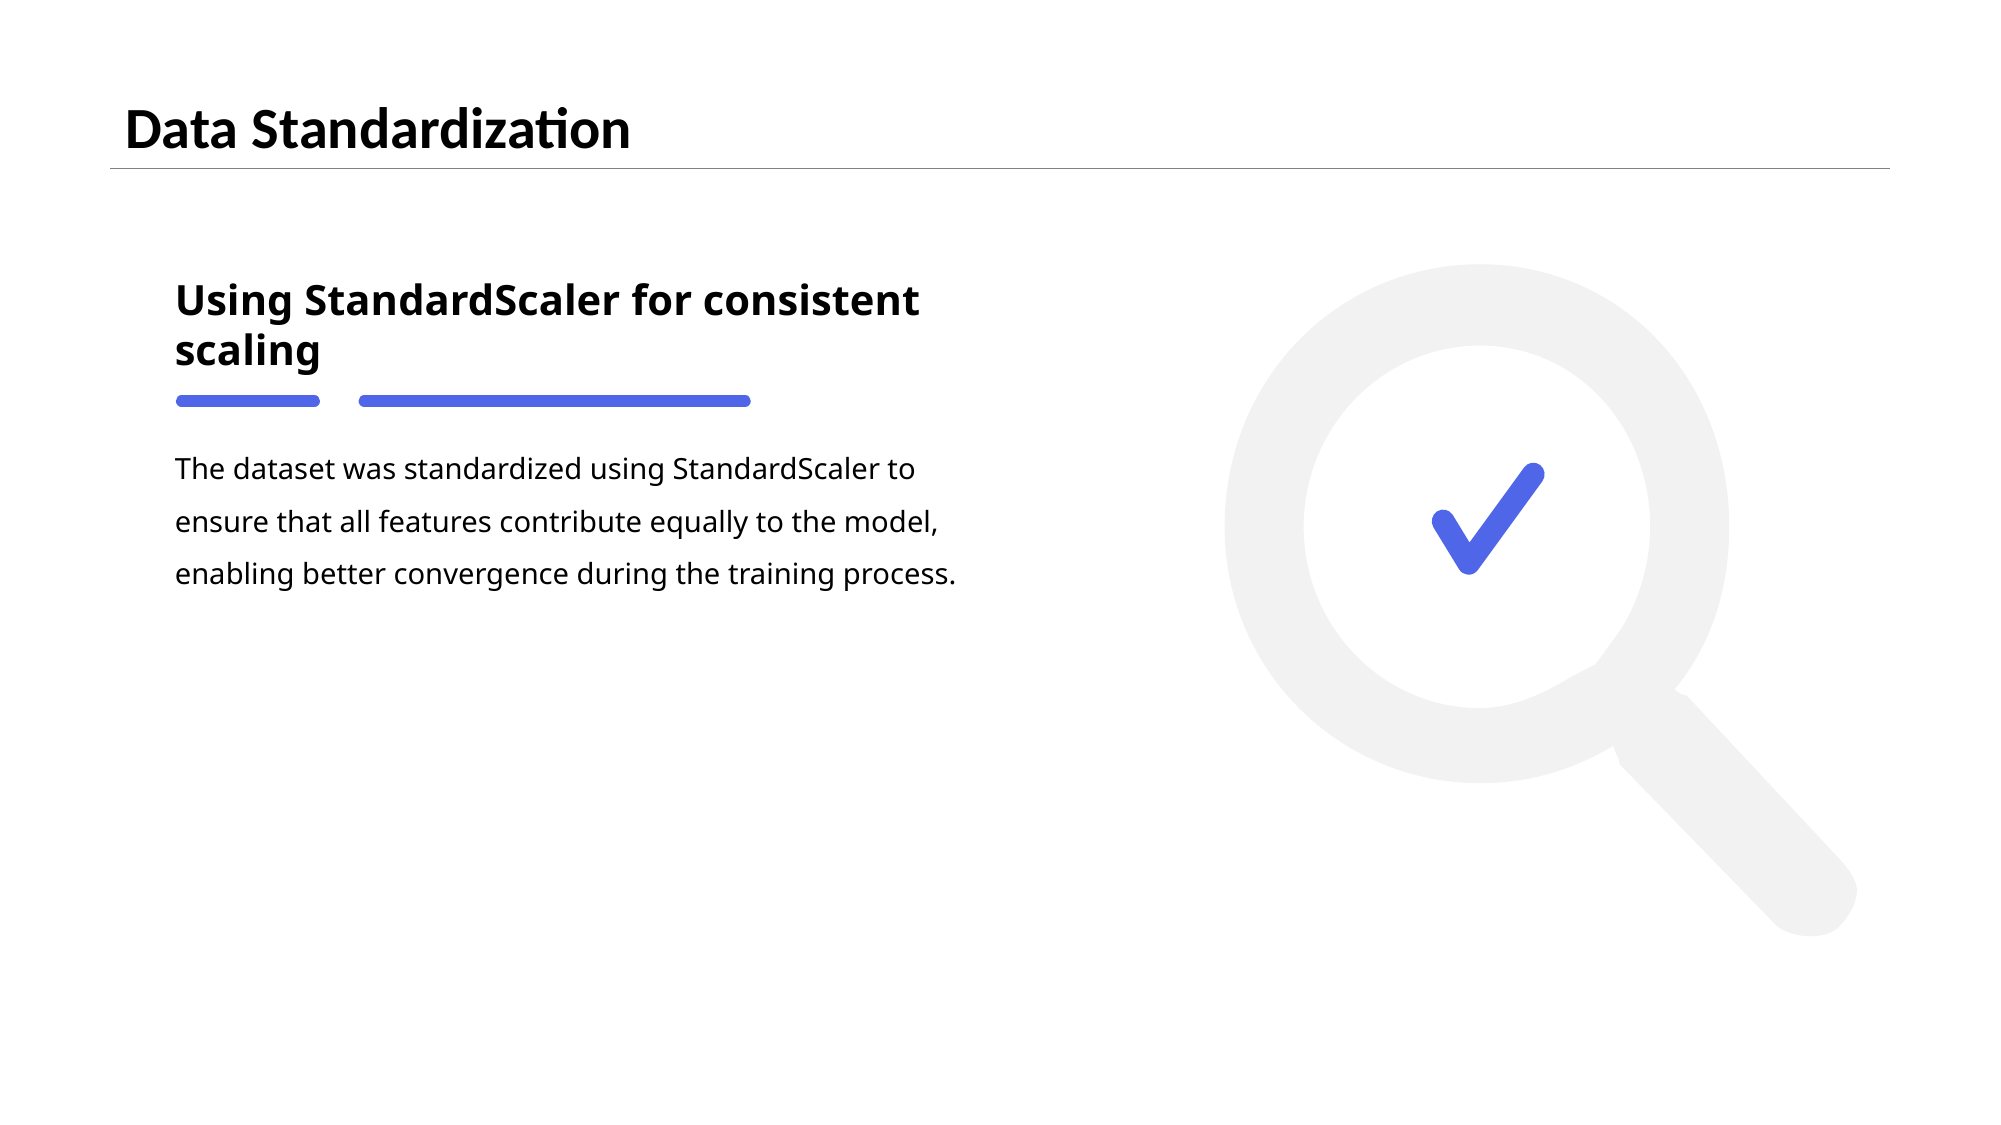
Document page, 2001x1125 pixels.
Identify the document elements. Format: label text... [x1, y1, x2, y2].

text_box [1224, 264, 1858, 937]
text_box The dataset was standardized using StandardScaler to ensure that all features contribute equally to the model, enabling better convergence during the training process. [159, 425, 1015, 598]
text_box Using StandardScaler for consistent scaling [159, 266, 1015, 382]
title Data Standardization [109, 0, 1890, 169]
